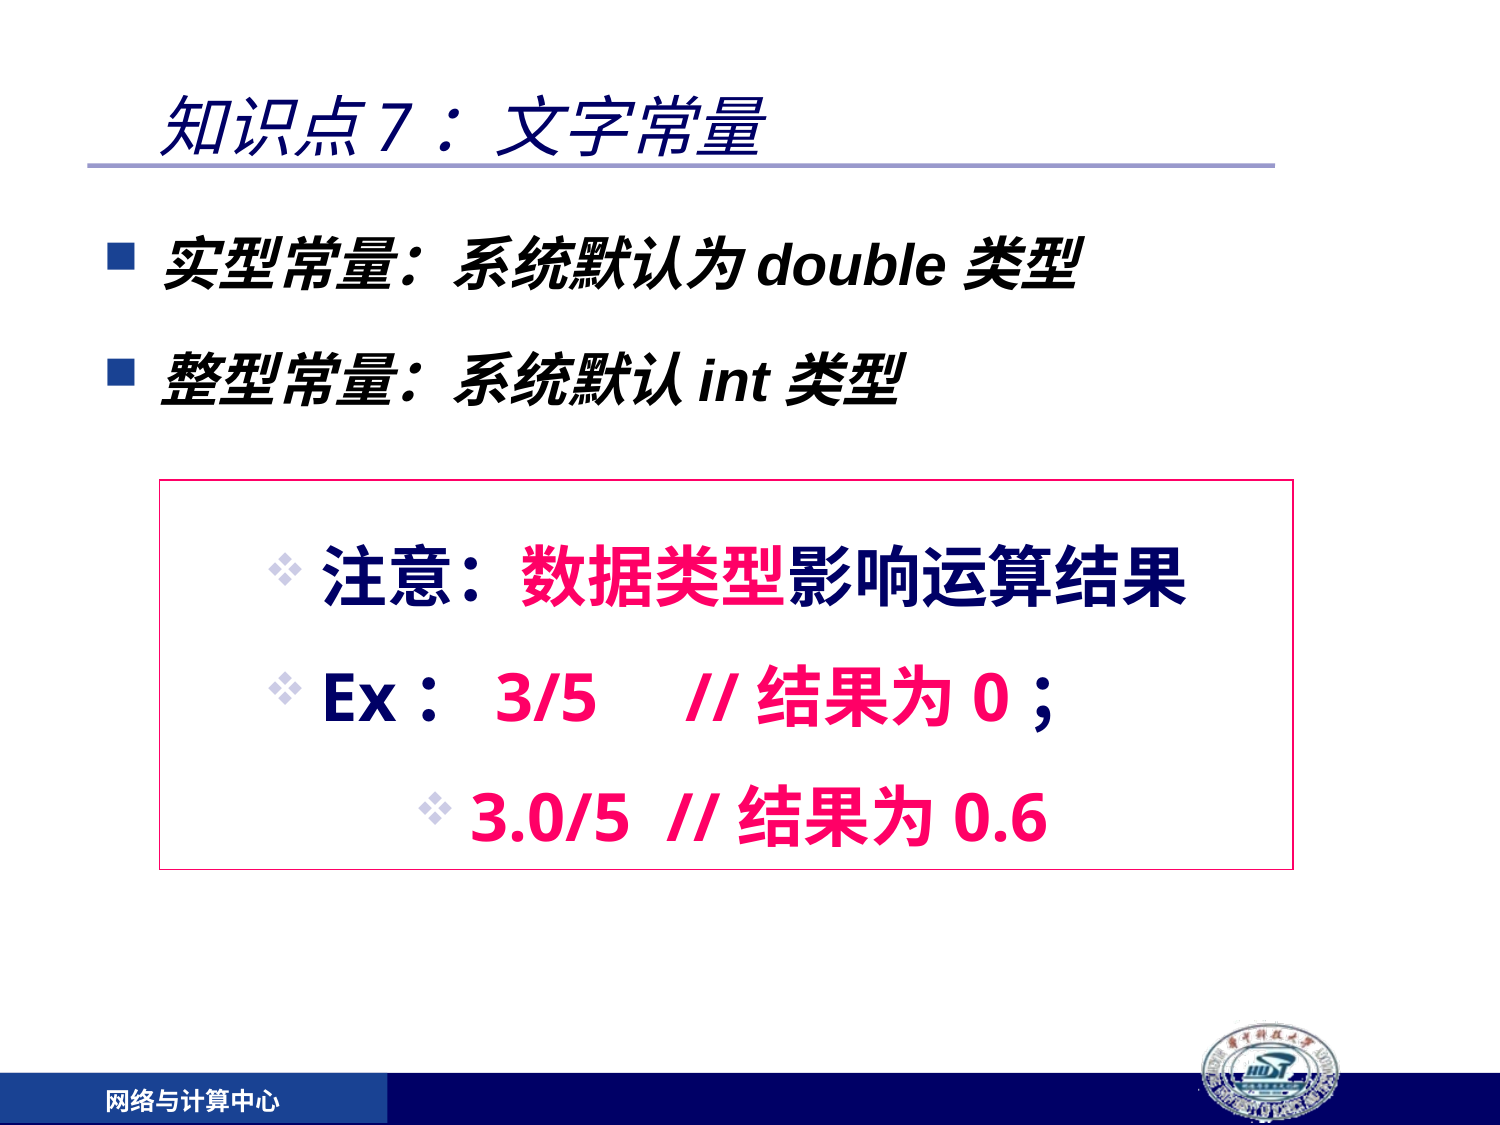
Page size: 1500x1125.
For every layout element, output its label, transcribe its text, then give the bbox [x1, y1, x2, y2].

text_box 注意：数据类型影响运算结果 Ex：3/5 //结果为0； 3.0/5 //结果为0.6 [159, 479, 1294, 870]
title 知识点7：文字常量 [144, 68, 1294, 182]
slide_number 网络与计算中心 [17, 1078, 368, 1116]
picture [1198, 1020, 1343, 1123]
list 实型常量：系统默认为double类型 整型常量：系统默认int类型 [88, 184, 1402, 445]
